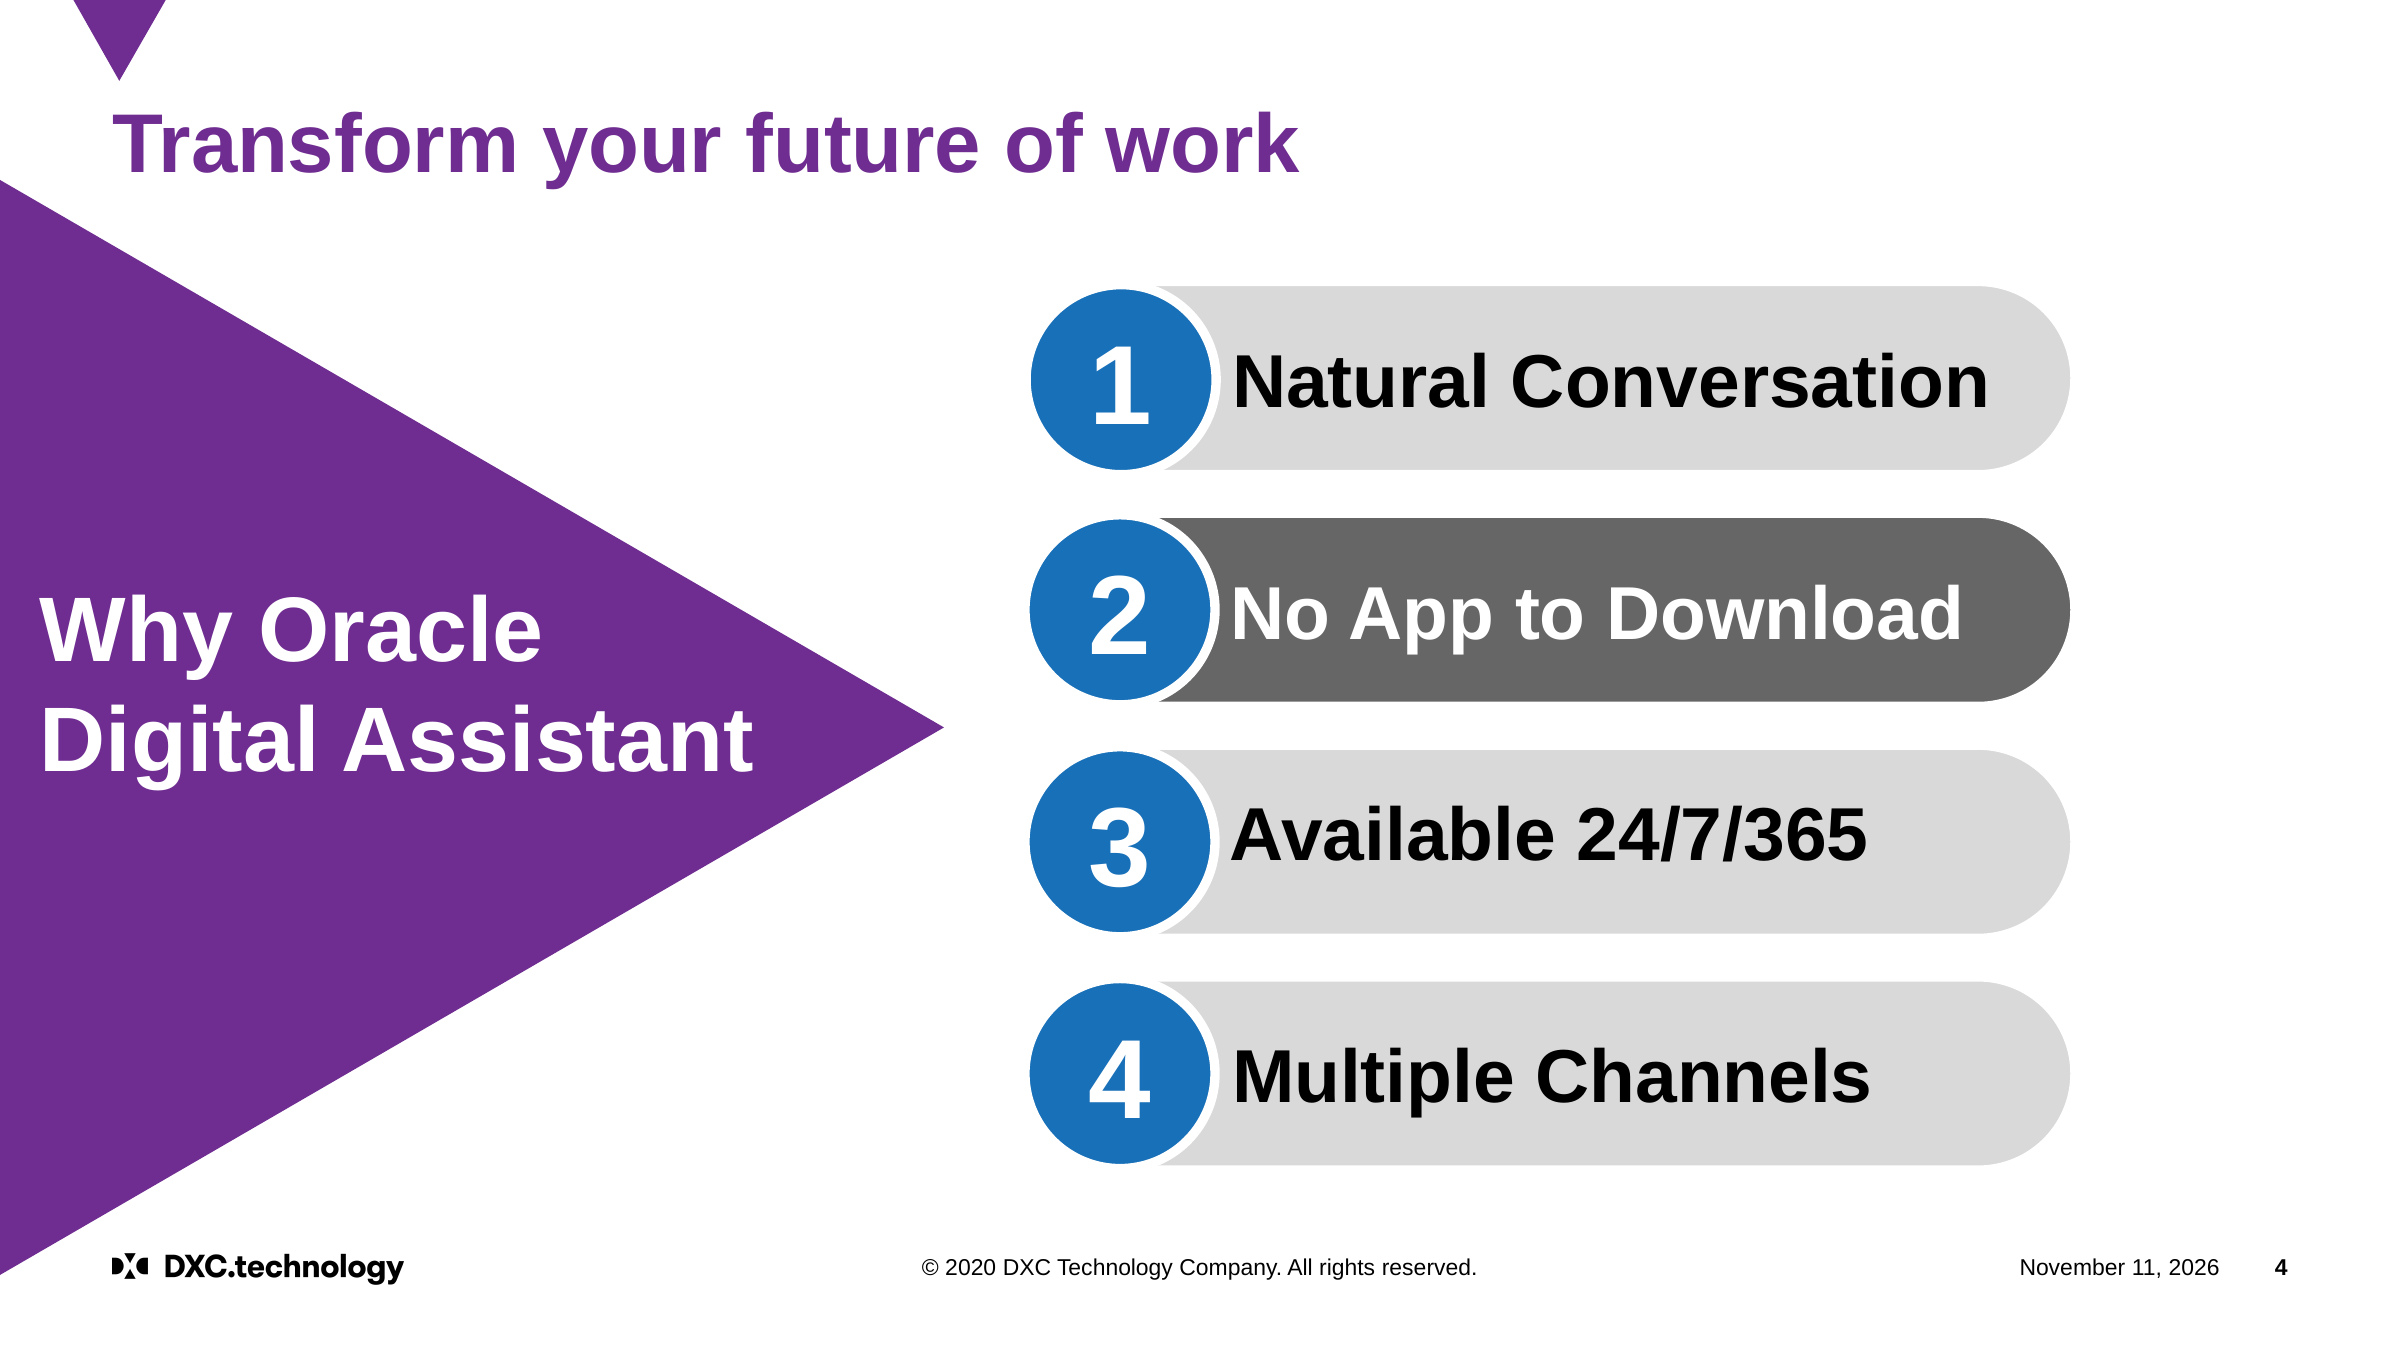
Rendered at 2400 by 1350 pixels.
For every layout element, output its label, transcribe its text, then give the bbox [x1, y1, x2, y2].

text_box [0, 179, 944, 1275]
title Transform your future of work [112, 104, 2288, 338]
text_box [1024, 513, 2075, 707]
picture [112, 1253, 404, 1285]
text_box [1024, 745, 2075, 975]
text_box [1024, 281, 2075, 475]
text_box Why Oracle Digital Assistant [24, 562, 800, 798]
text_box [1024, 976, 2075, 1218]
